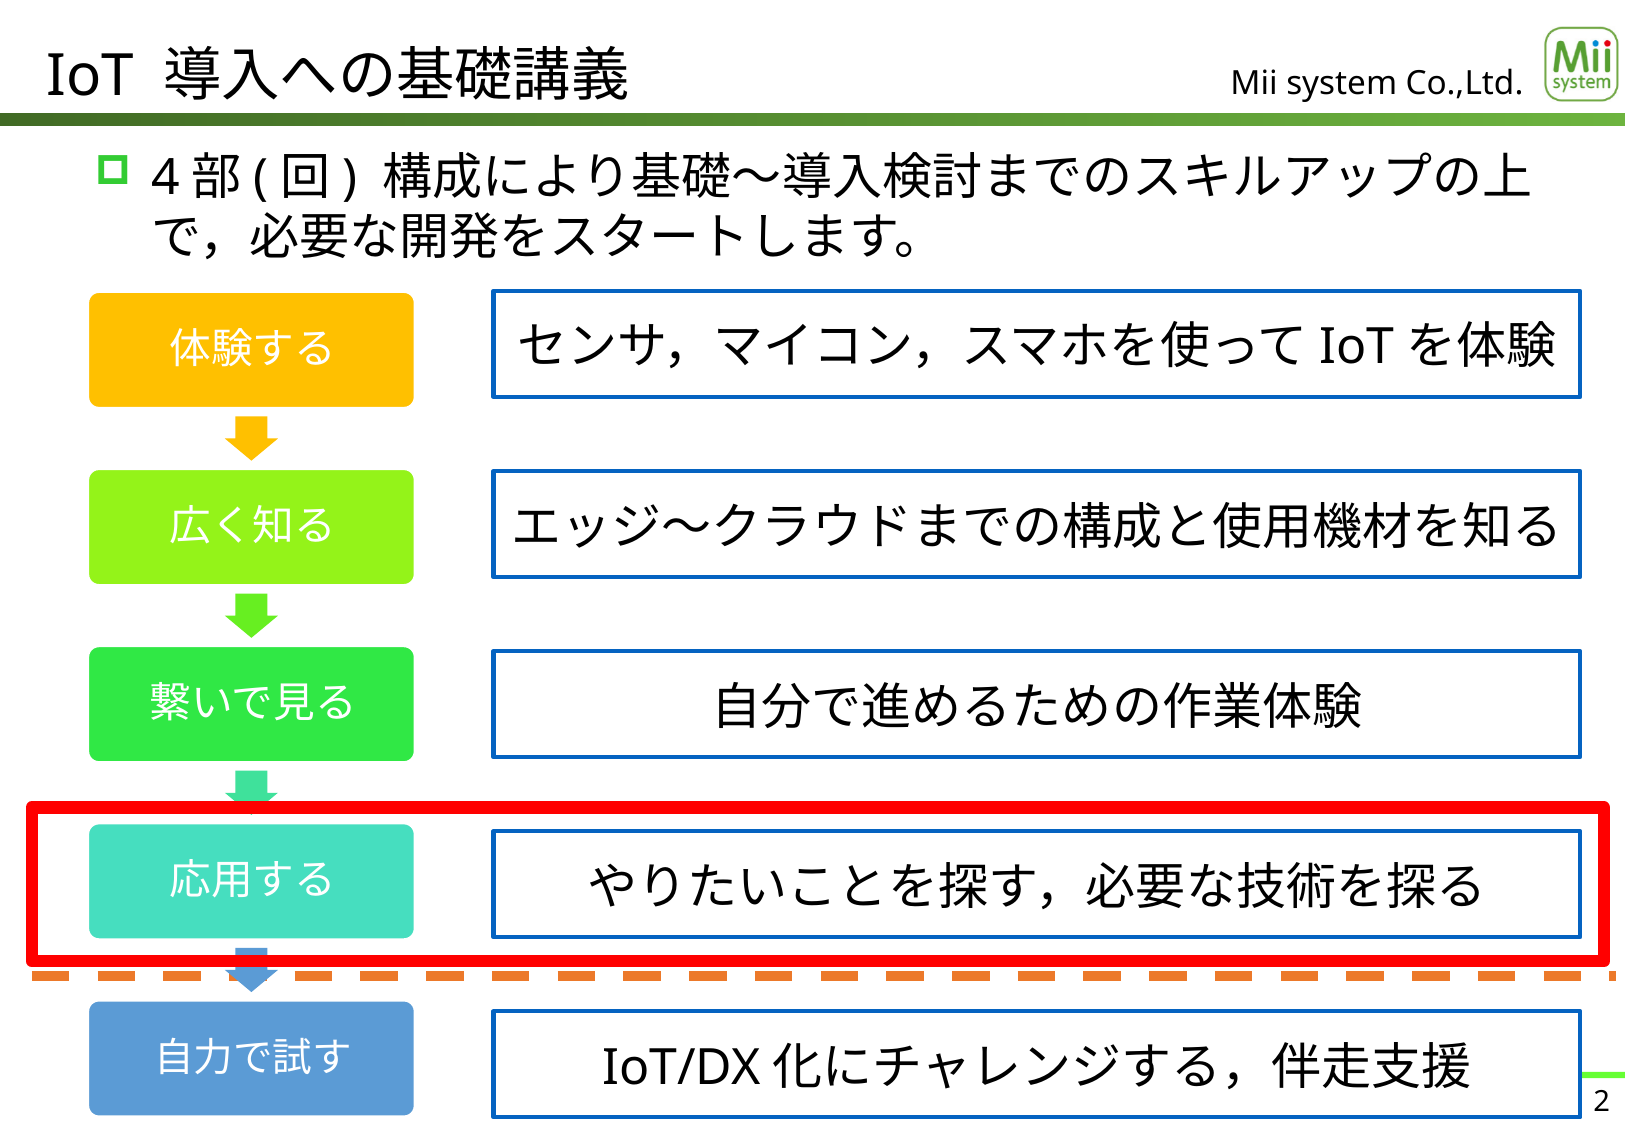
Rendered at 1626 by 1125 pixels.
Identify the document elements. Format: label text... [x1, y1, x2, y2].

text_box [44, 290, 459, 1118]
slide_number 2 [1582, 1074, 1625, 1118]
text_box 自分で進めるための作業体験 [491, 649, 1582, 759]
title IoT 導入への基礎講義 [31, 31, 1159, 114]
text_box [30, 805, 39, 963]
text_box エッジ～クラウドまでの構成と使用機材を知る [491, 469, 1582, 579]
picture [1543, 26, 1619, 102]
list 4部(回) 構成により基礎～導入検討までのスキルアップの上で，必要な開発をスタートします。 [80, 137, 1581, 268]
text_box センサ，マイコン，スマホを使ってIoTを体験 [491, 289, 1582, 399]
text_box IoT/DX化にチャレンジする，伴走支援 [491, 1009, 1582, 1119]
text_box [463, 805, 1606, 963]
